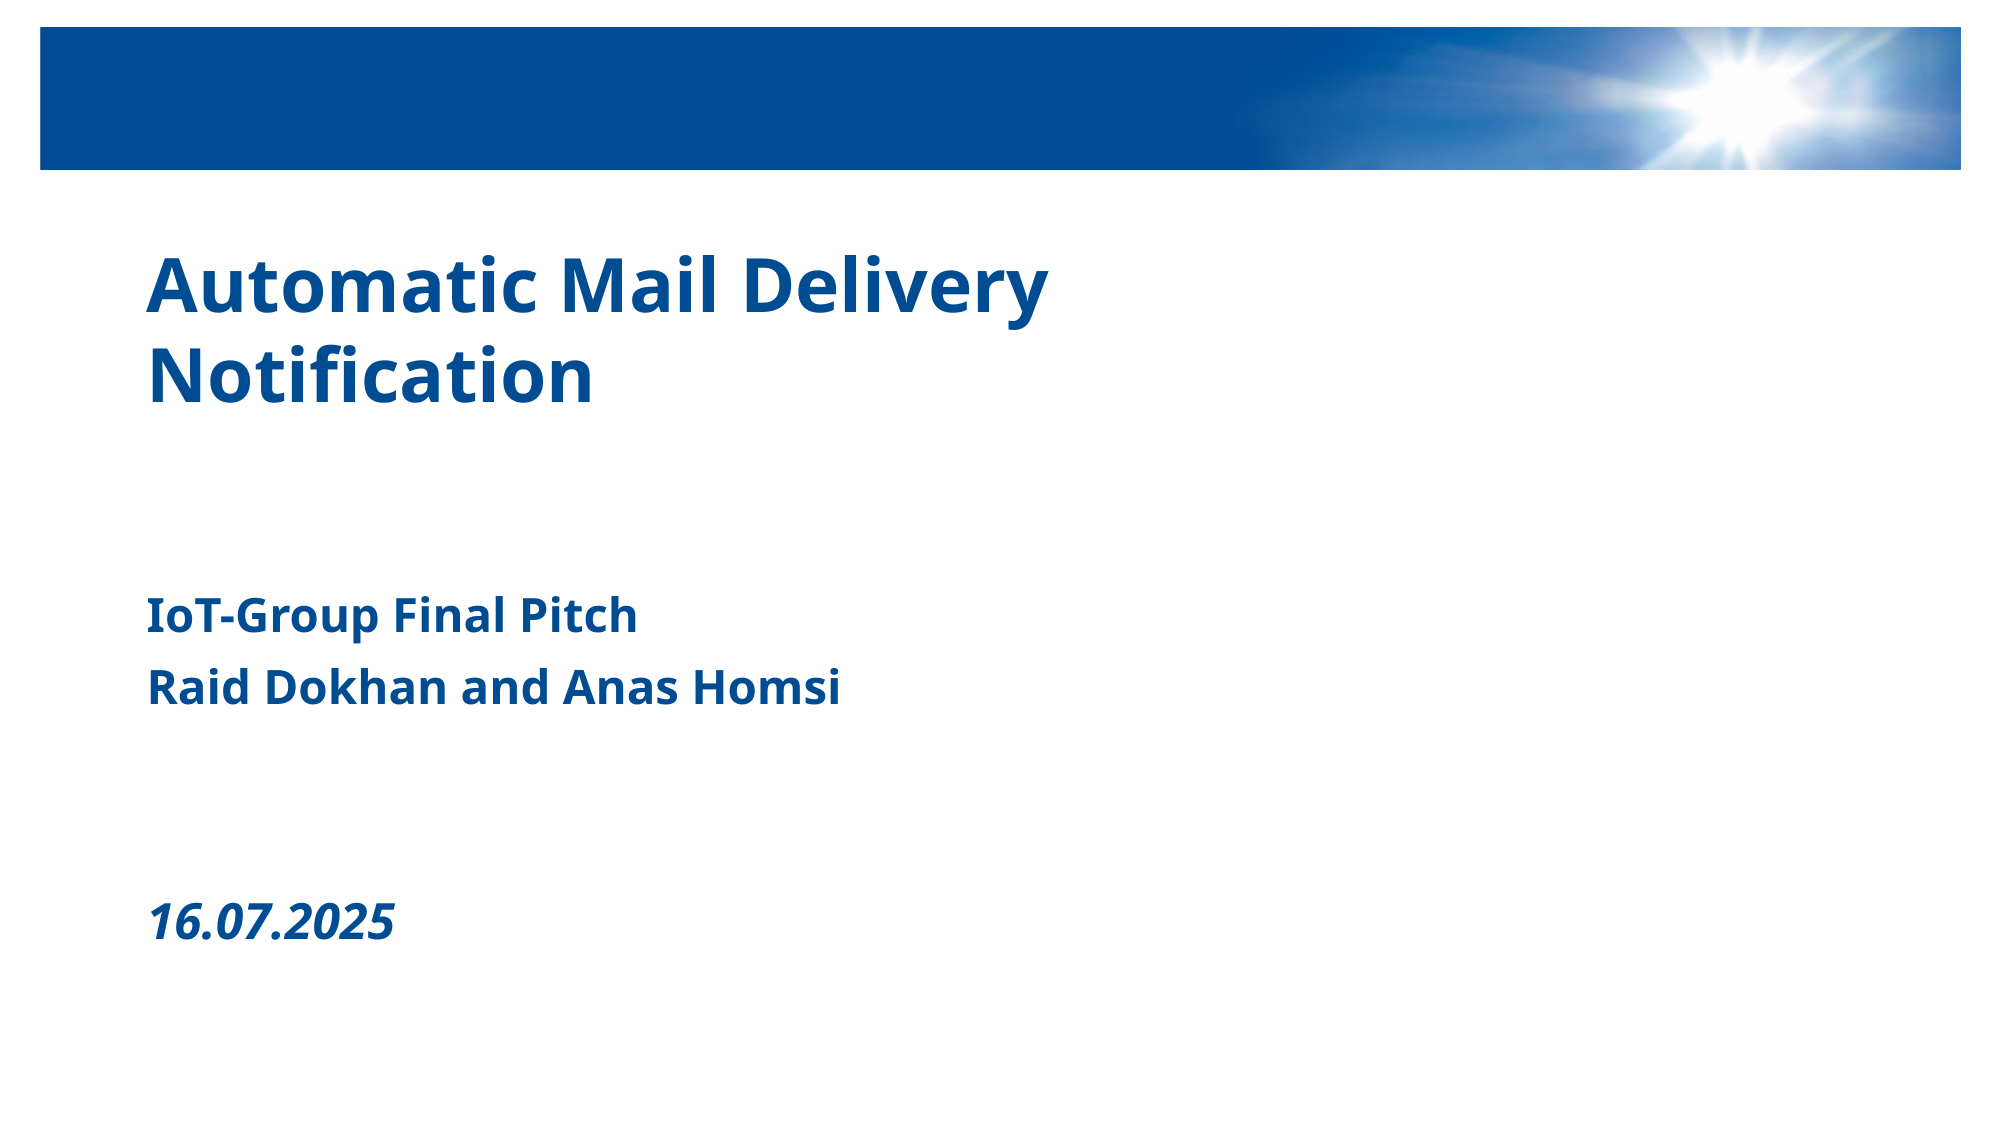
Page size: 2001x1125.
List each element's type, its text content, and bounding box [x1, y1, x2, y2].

list Raid Dokhan and Anas Homsi [131, 649, 1232, 722]
list IoT-Group Final Pitch [131, 577, 1232, 649]
list 16.07.2025 [131, 881, 1232, 1021]
picture [39, 27, 1961, 170]
list Automatic Mail Delivery Notification [131, 230, 1232, 473]
